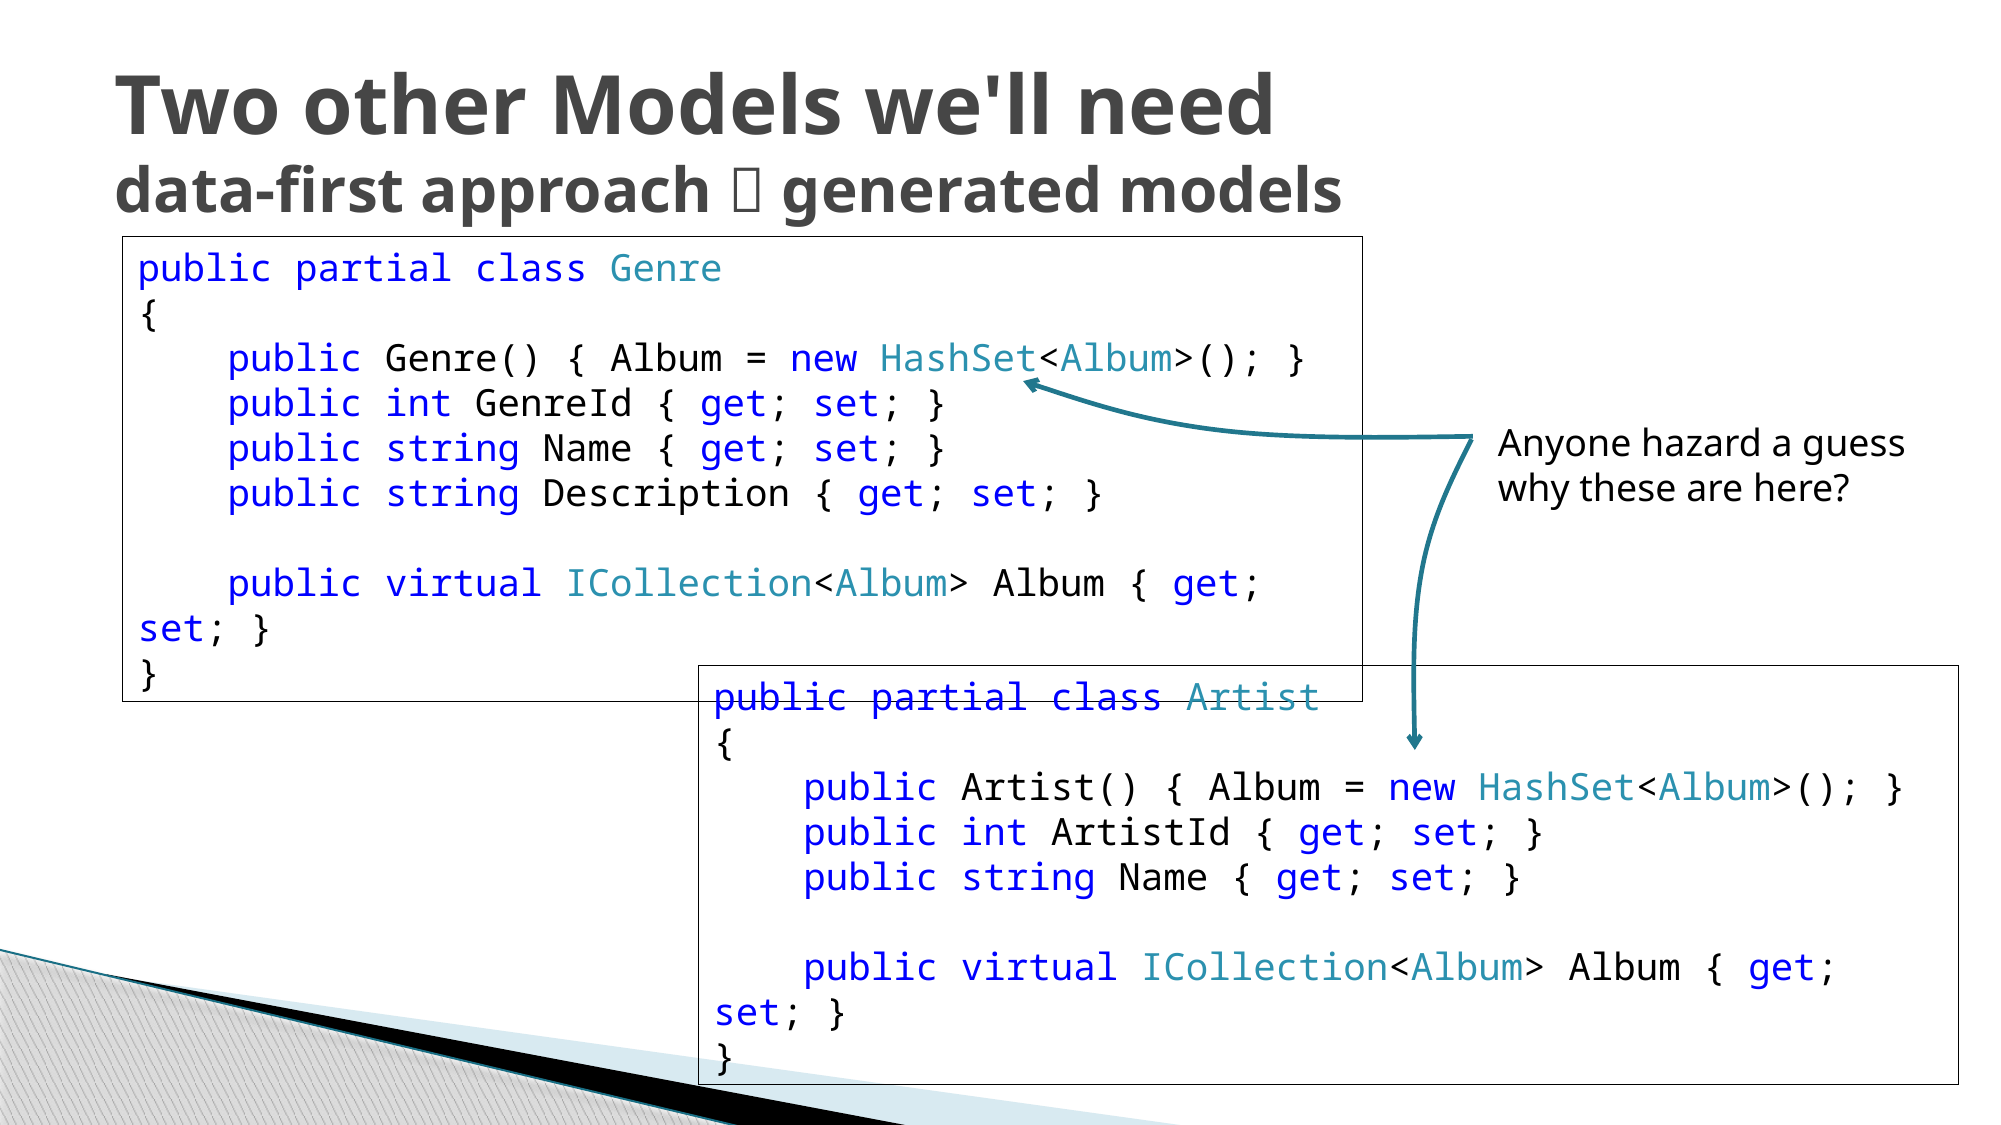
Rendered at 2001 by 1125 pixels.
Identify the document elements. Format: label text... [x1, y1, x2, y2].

text_box public partial class Genre { public Genre() { Album = new HashSet<Album>(); } public int GenreId { get; set; } public string Name { get; set; } public string Description { get; set; } public virtual ICollection<Album> Album { get; set; } } [122, 236, 1363, 702]
text_box [1023, 373, 1473, 442]
text_box public partial class Artist { public Artist() { Album = new HashSet<Album>(); } public int ArtistId { get; set; } public string Name { get; set; } public virtual ICollection<Album> Album { get; set; } } [698, 665, 1959, 1085]
title Two other Models we'll need data-first approach  generated models [99, 45, 1900, 233]
text_box Anyone hazard a guess why these are here? [1483, 411, 1959, 517]
text_box [1398, 437, 1476, 751]
